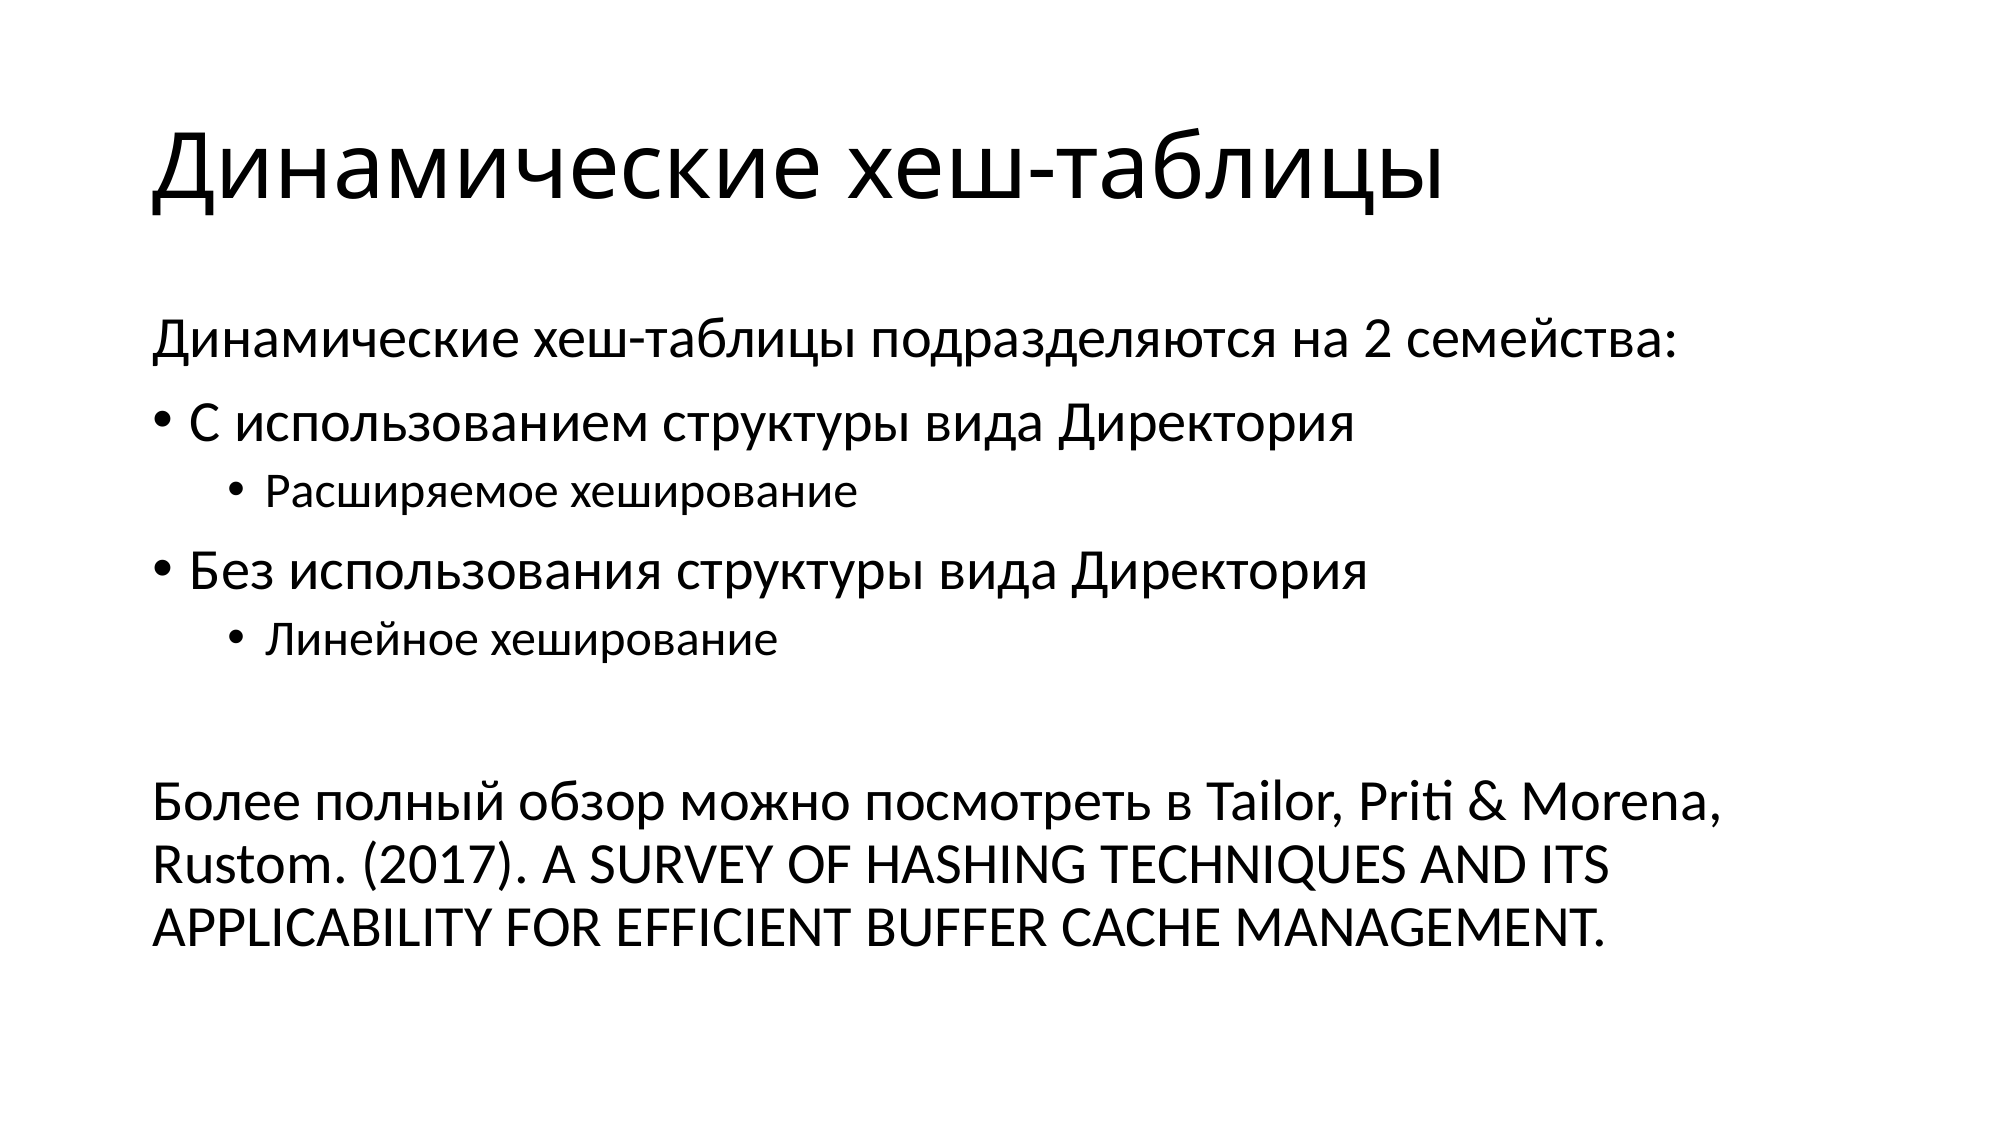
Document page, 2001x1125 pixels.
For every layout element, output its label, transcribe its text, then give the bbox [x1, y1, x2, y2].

title Динамические хеш-таблицы [137, 59, 1863, 278]
list Динамические хеш-таблицы подразделяются на 2 семейства: С использованием структуры вида Директория Расширяемое хеширование Без использования структуры вида Директория Линейное хеширование Более полный обзор можно посмотреть в Tailor, Priti & Morena, Rustom. (2017). A SURVEY OF HASHING TECHNIQUES AND ITS APPLICABILITY FOR EFFICIENT BUFFER CACHE MANAGEMENT. [137, 299, 1863, 1014]
